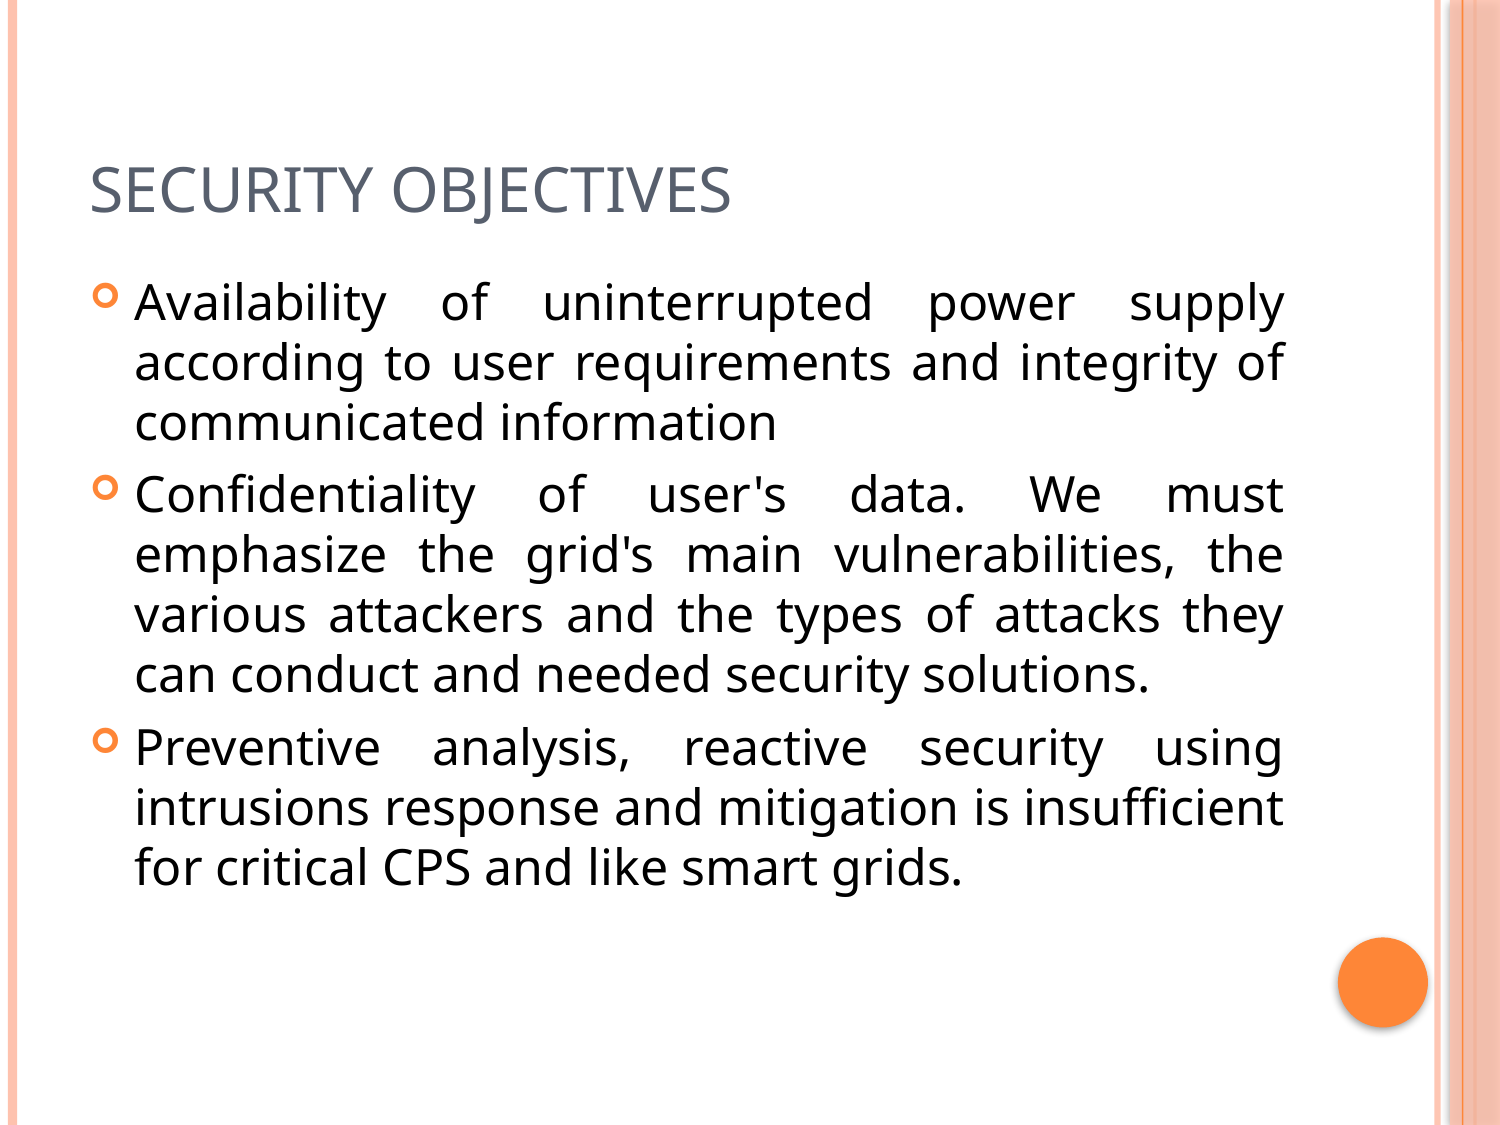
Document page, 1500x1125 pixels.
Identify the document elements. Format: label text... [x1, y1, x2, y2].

title Security Objectives [75, 45, 1300, 233]
list Availability of uninterrupted power supply according to user requirements and integrity of communicated information Confidentiality of user's data. We must emphasize the grid's main vulnerabilities, the various attackers and the types of attacks they can conduct and needed security solutions. Preventive analysis, reactive security using intrusions response and mitigation is insufficient for critical CPS and like smart grids. [75, 262, 1300, 1062]
